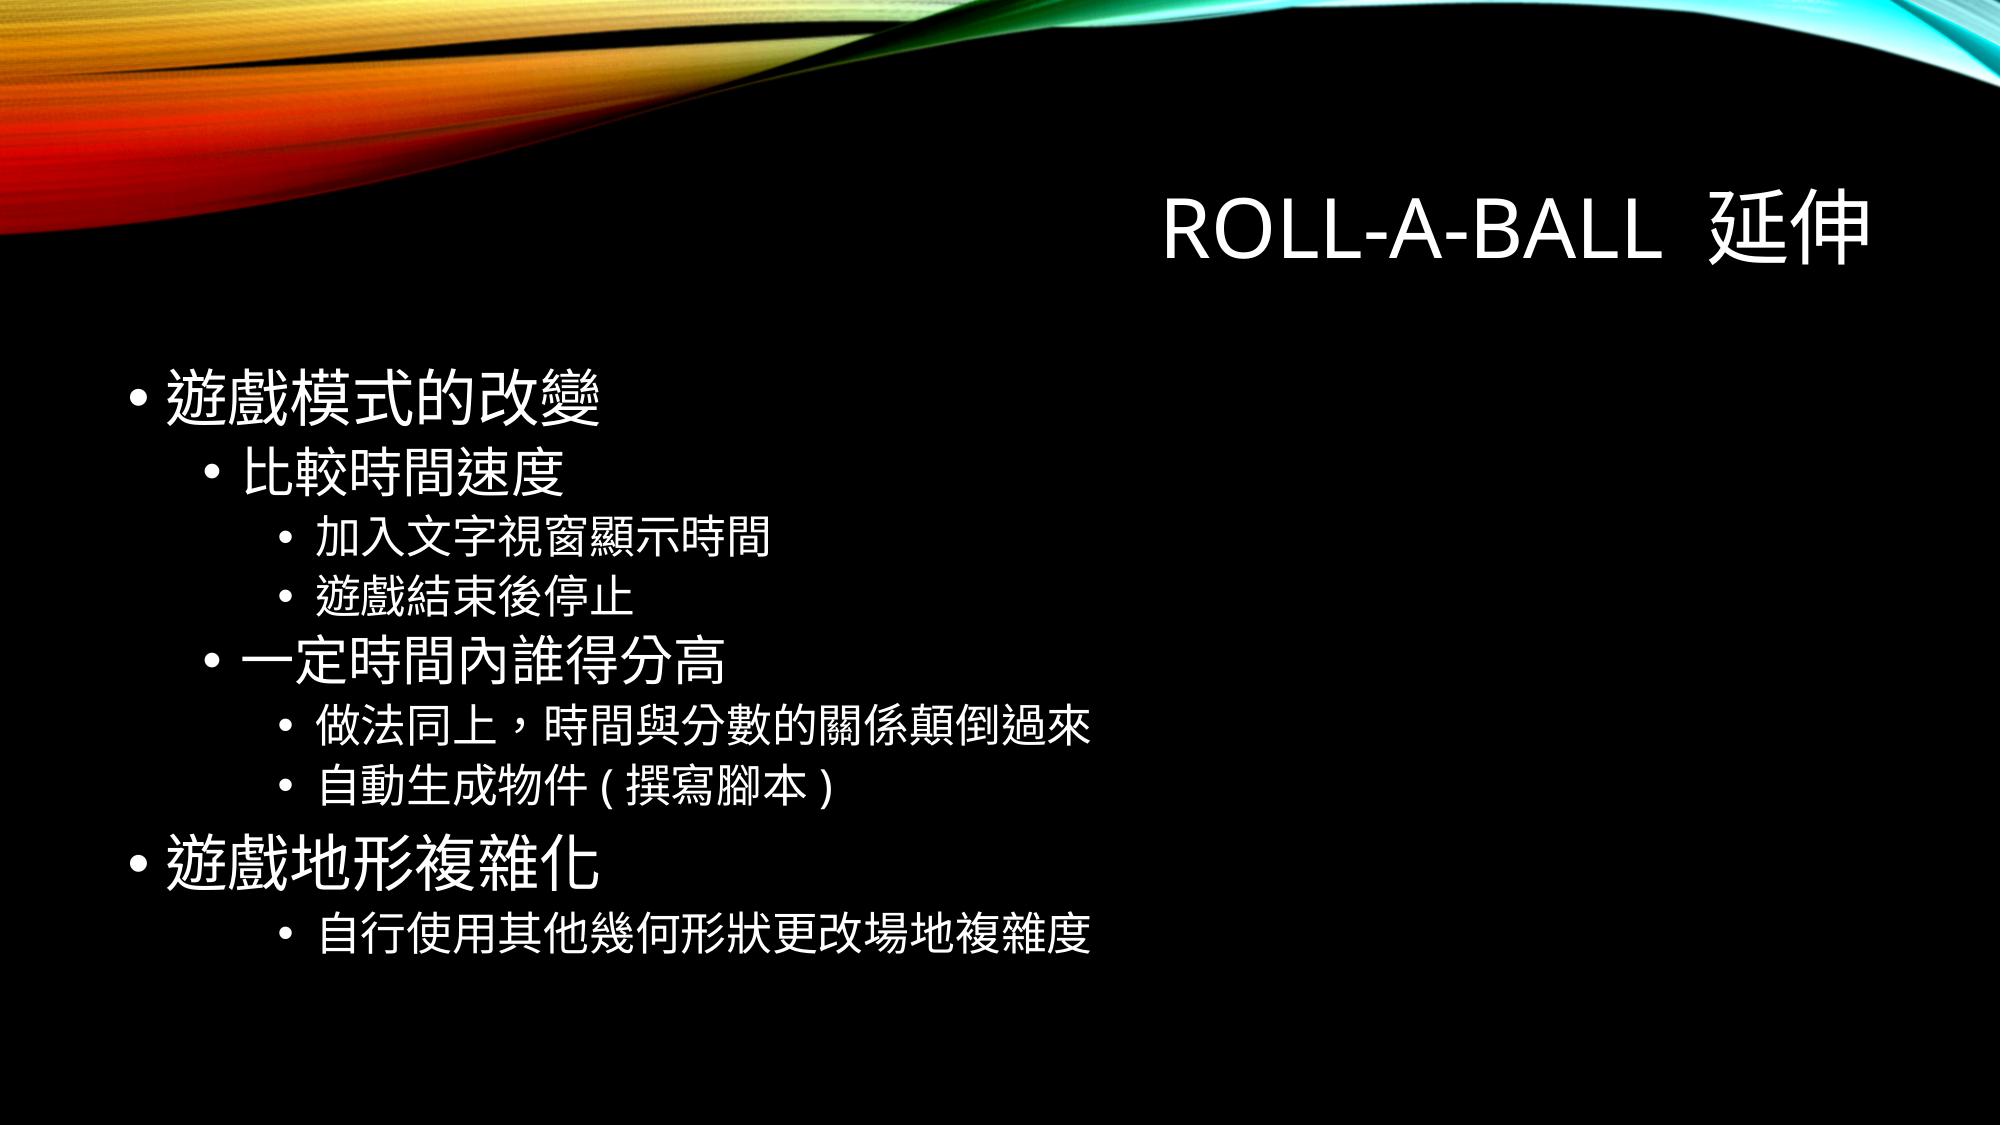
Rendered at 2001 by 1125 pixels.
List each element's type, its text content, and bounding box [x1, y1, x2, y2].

title Roll-A-Ball 延伸 [474, 125, 1888, 338]
picture [0, 0, 2000, 237]
list 遊戲模式的改變 比較時間速度 加入文字視窗顯示時間 遊戲結束後停止 一定時間內誰得分高 做法同上，時間與分數的關係顛倒過來 自動生成物件(撰寫腳本) 遊戲地形複雜化 自行使用其他幾何形狀更改場地複雜度 [112, 360, 1888, 1021]
